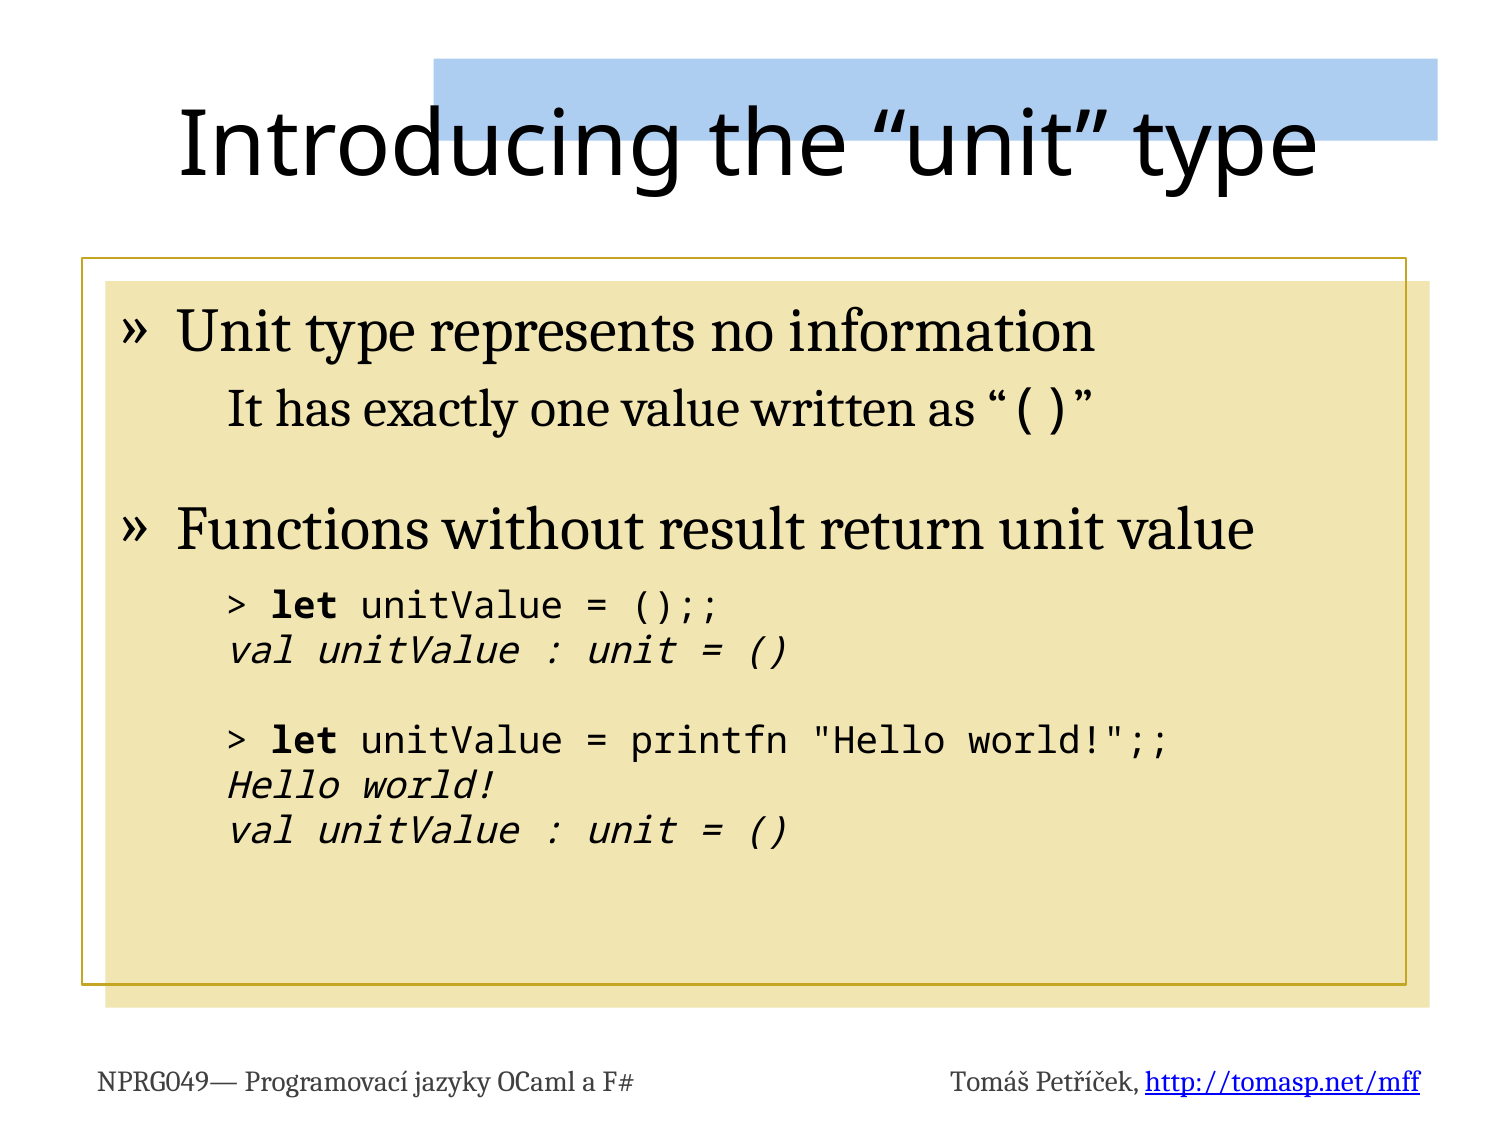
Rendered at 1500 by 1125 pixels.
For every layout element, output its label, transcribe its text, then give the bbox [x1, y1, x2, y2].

list Unit type represents no information It has exactly one value written as “()” Functions without result return unit value [105, 281, 1425, 1005]
text_box > let unitValue = ();; val unitValue : unit = () > let unitValue = printfn "Hello world!";; Hello world! val unitValue : unit = () [210, 574, 1266, 859]
title Introducing the “unit” type [75, 45, 1425, 233]
